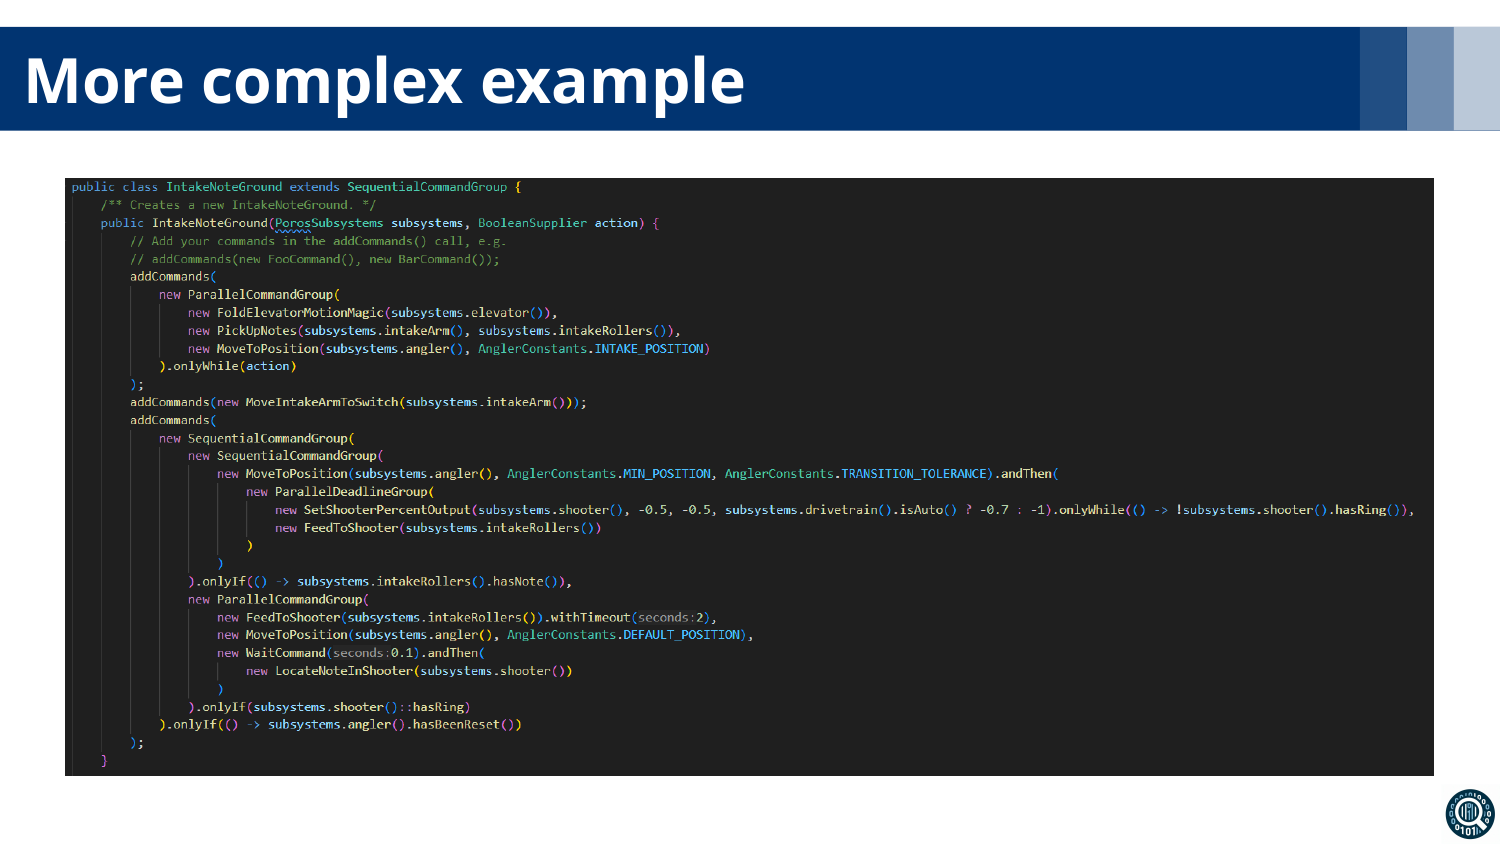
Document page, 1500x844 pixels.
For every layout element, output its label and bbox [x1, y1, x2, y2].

picture [65, 177, 1435, 777]
text_box [0, 26, 1500, 132]
picture [1441, 784, 1500, 844]
